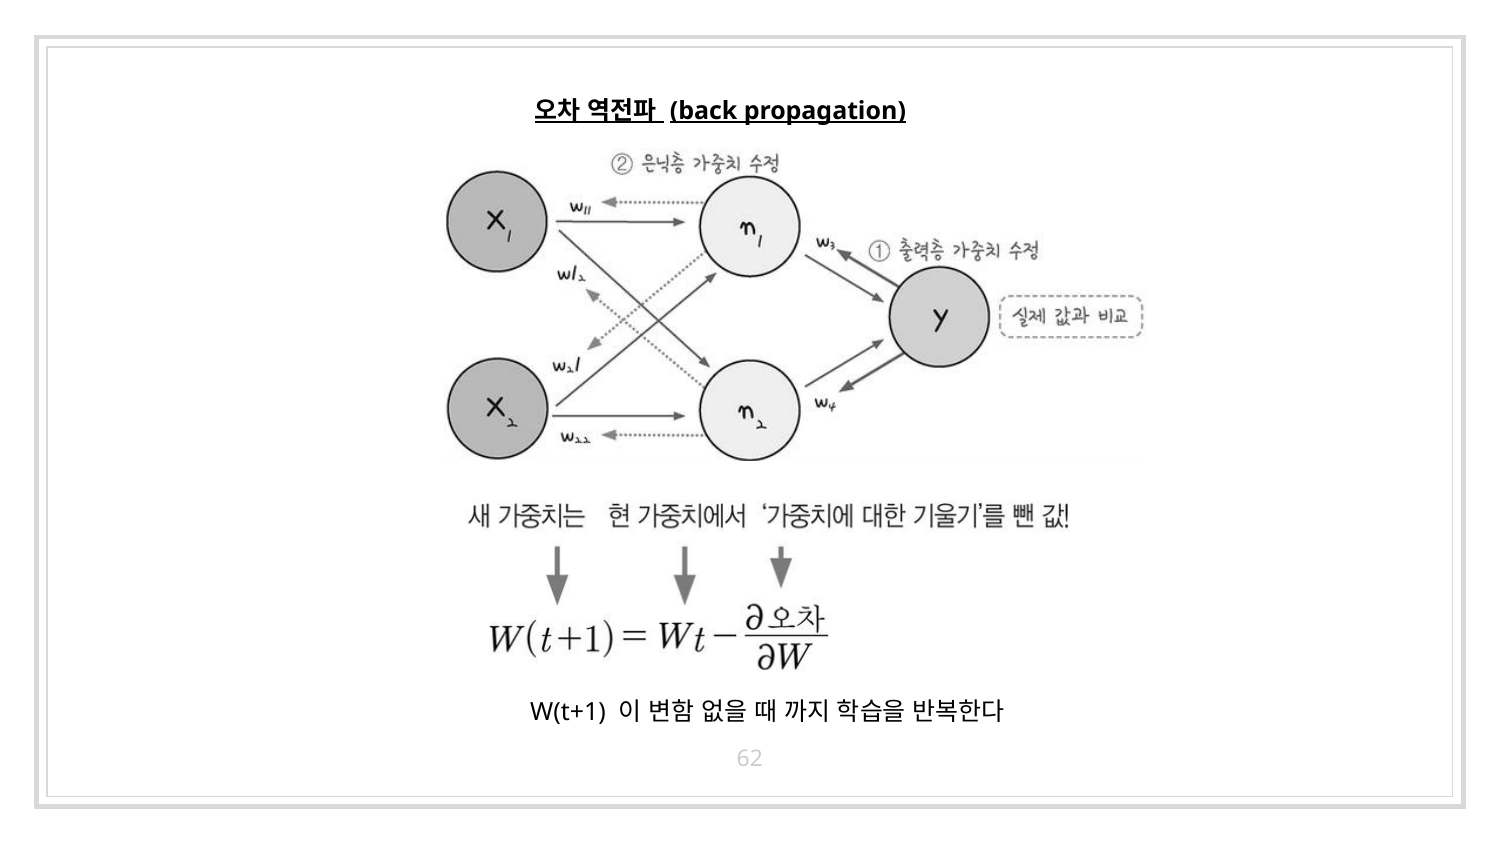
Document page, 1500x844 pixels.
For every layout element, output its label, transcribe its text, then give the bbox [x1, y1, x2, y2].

text_box 오차 역전파 (back propagation) [520, 0, 1278, 140]
picture [465, 500, 1071, 672]
text_box W(t+1) 이 변함 없을 때 까지 학습을 반복한다 [389, 601, 1147, 741]
picture [443, 148, 1147, 462]
slide_number 62 [705, 741, 795, 790]
